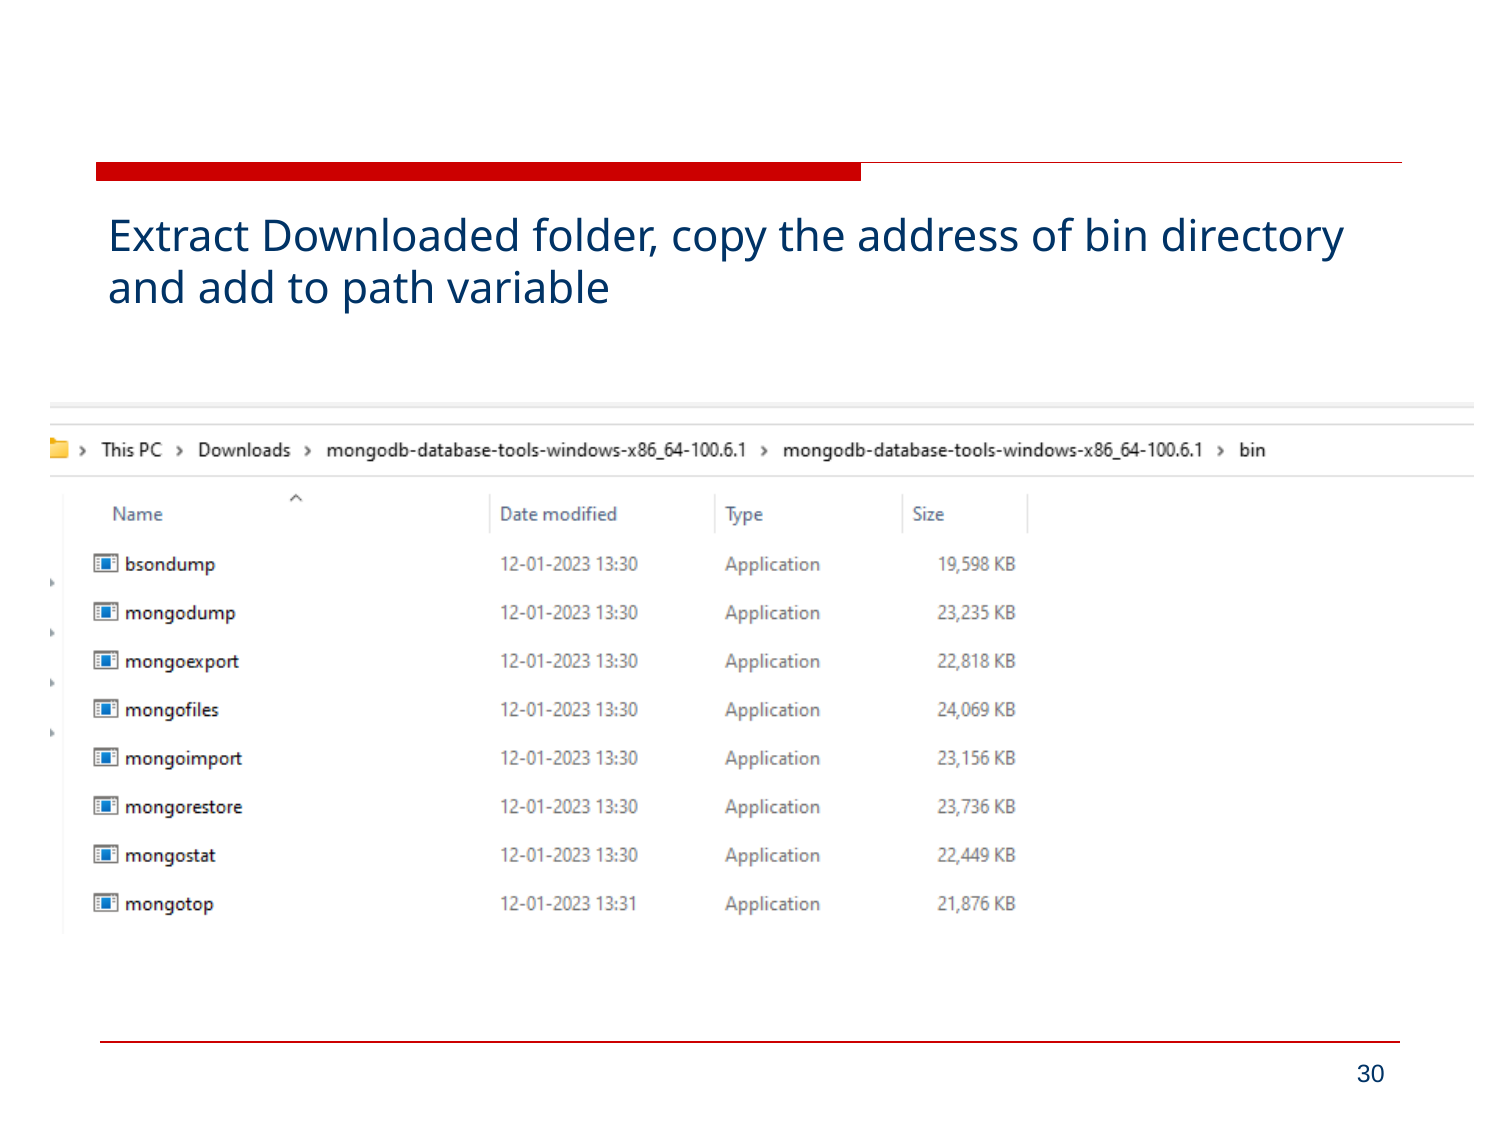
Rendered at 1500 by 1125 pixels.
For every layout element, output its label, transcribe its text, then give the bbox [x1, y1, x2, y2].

slide_number 30 [1074, 1050, 1400, 1103]
picture [50, 402, 1475, 934]
list Extract Downloaded folder, copy the address of bin directory and add to path variable [92, 200, 1406, 325]
